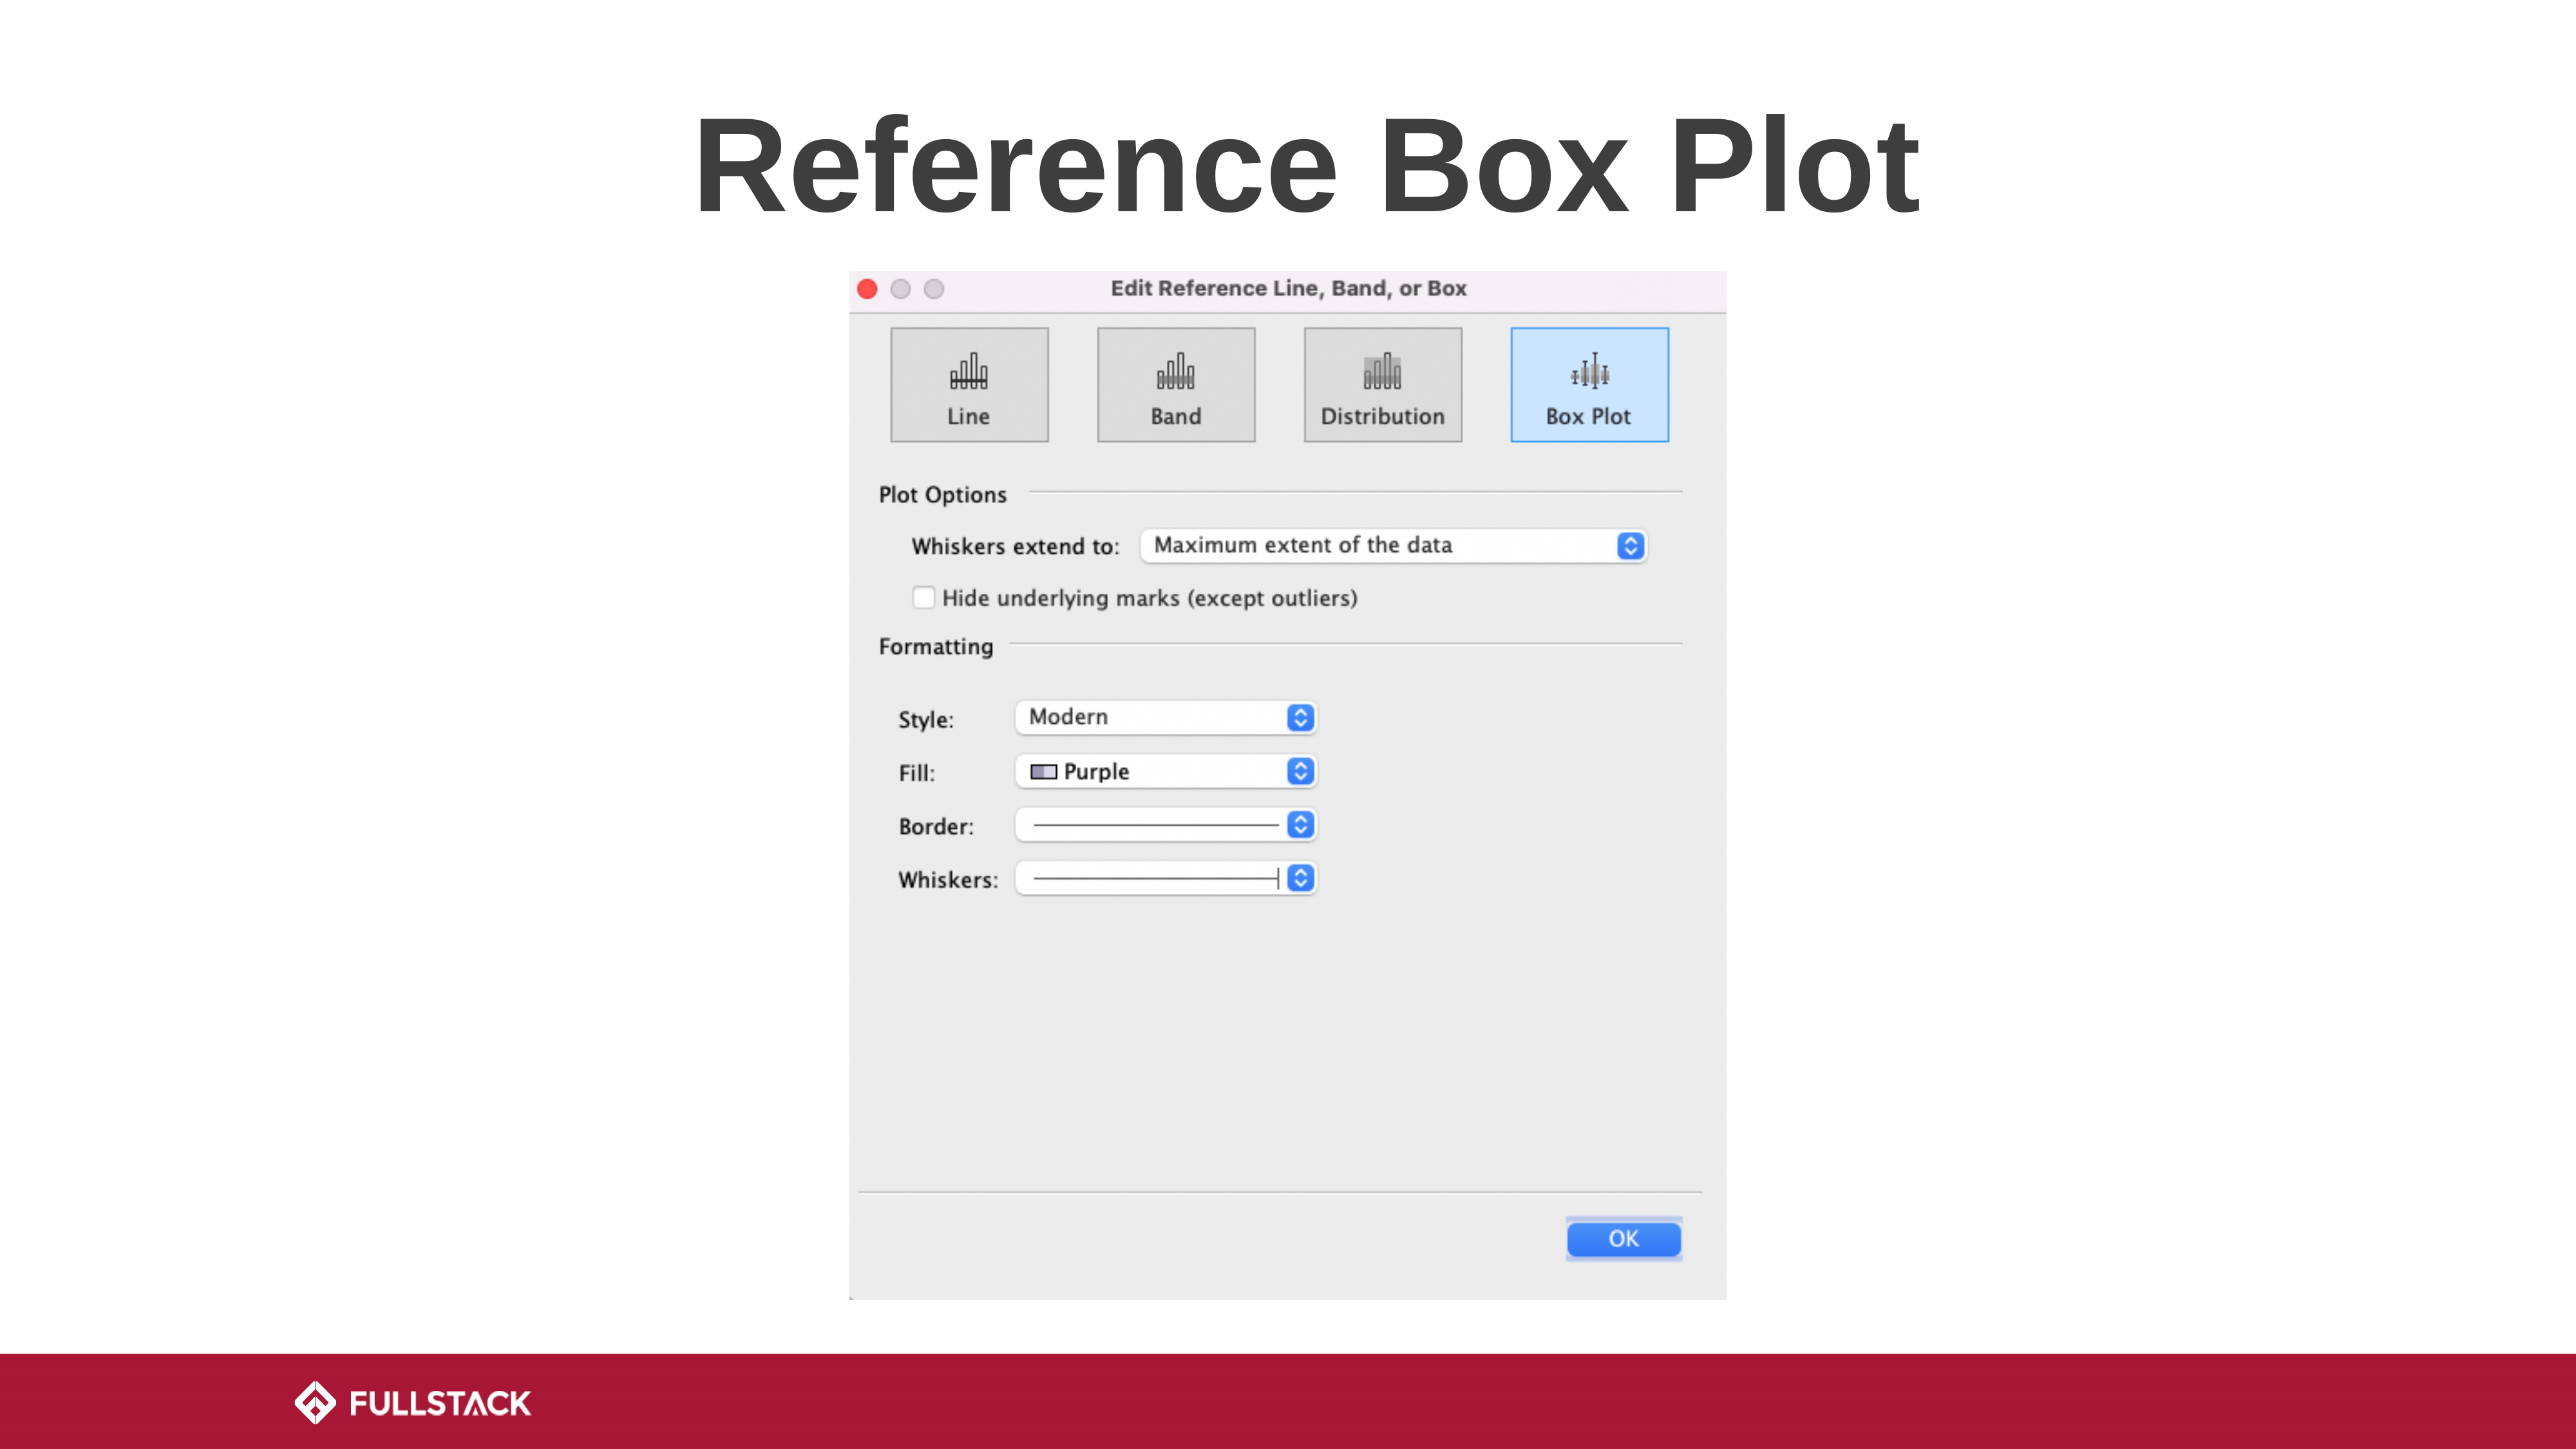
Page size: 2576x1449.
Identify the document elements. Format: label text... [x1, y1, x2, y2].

picture [0, 1354, 2576, 1449]
title Reference Box Plot [187, 58, 2389, 259]
picture [849, 271, 1727, 1300]
